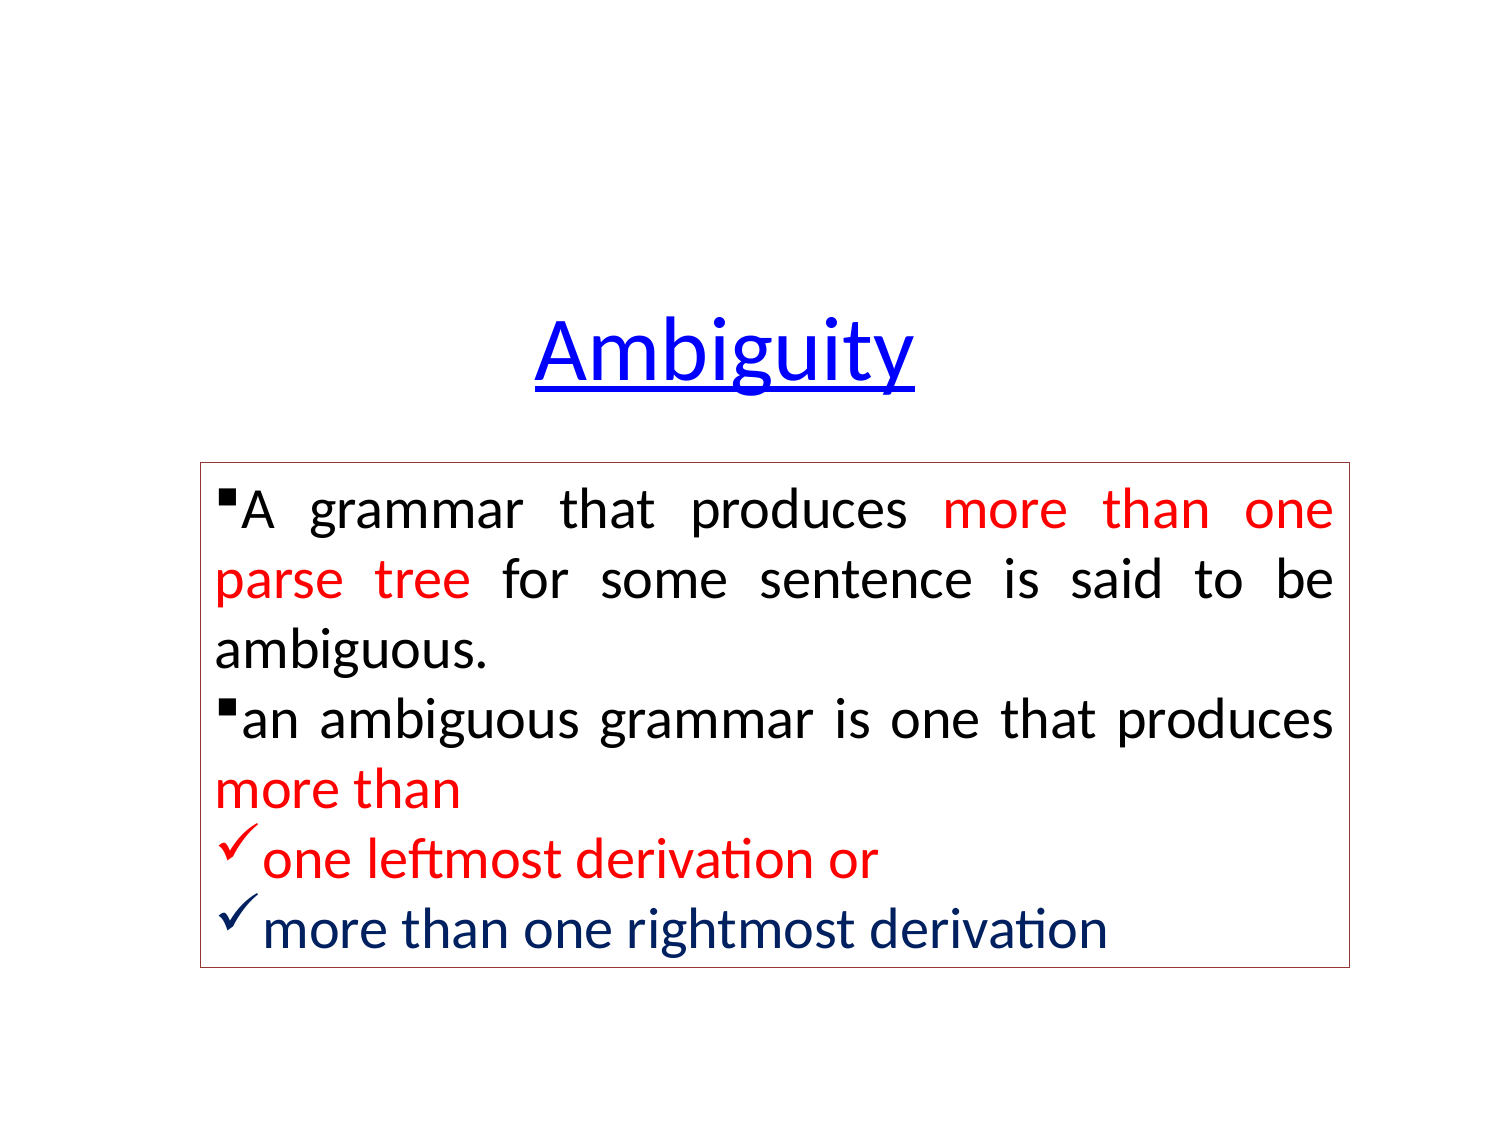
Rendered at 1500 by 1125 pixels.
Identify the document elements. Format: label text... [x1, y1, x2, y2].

text_box A grammar that produces more than one parse tree for some sentence is said to be ambiguous. an ambiguous grammar is one that produces more than one leftmost derivation or more than one rightmost derivation [200, 462, 1350, 968]
title Ambiguity [50, 249, 1400, 438]
